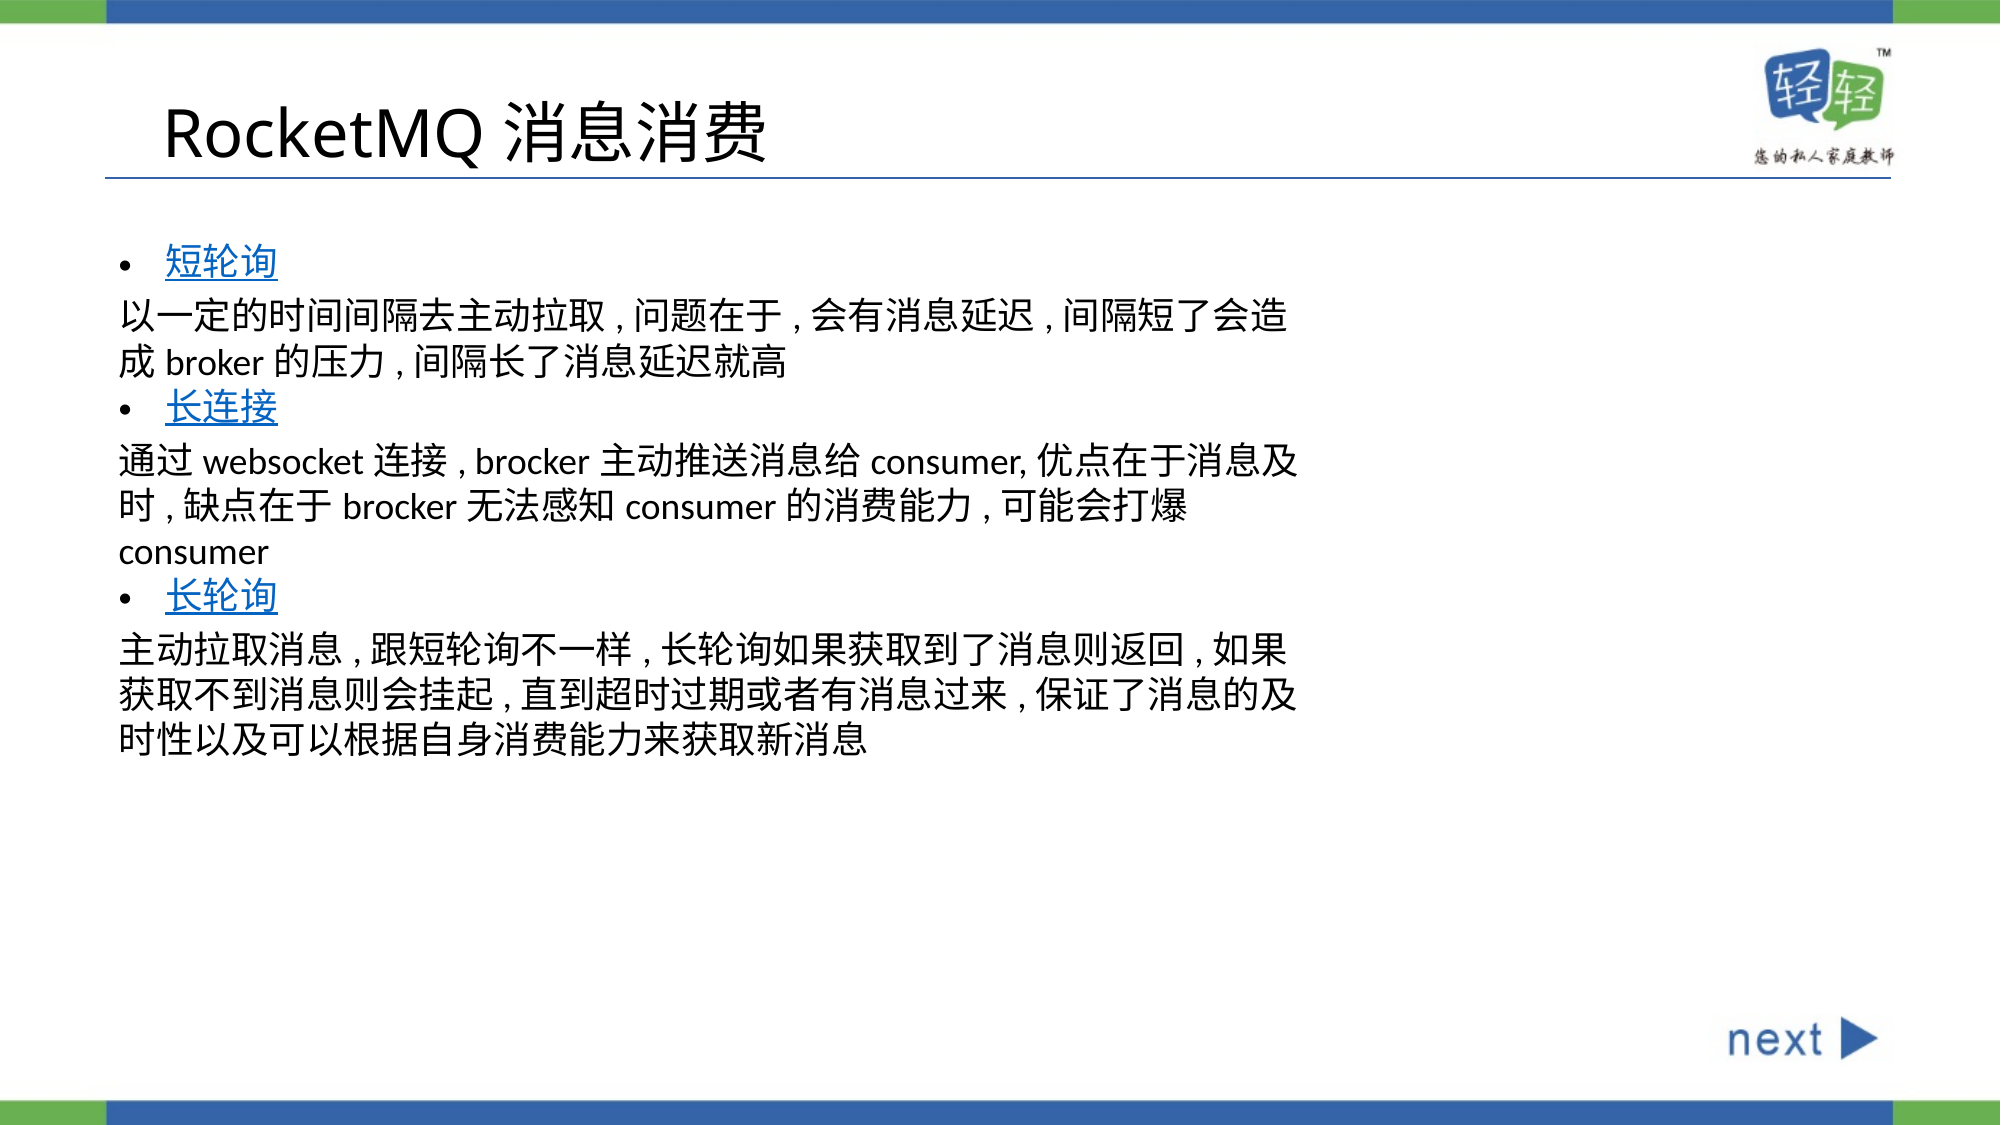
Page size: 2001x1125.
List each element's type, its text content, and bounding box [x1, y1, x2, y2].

picture [0, 0, 2000, 1125]
text_box 短轮询 以一定的时间间隔去主动拉取,问题在于,会有消息延迟,间隔短了会造成broker的压力,间隔长了消息延迟就高 长连接 通过websocket连接, brocker主动推送消息给consumer,优点在于消息及时,缺点在于brocker无法感知consumer的消费能力,可能会打爆consumer 长轮询 主动拉取消息,跟短轮询不一样,长轮询如果获取到了消息则返回,如果获取不到消息则会挂起,直到超时过期或者有消息过来,保证了消息的及时性以及可以根据自身消费能力来获取新消息 [103, 230, 1339, 769]
text_box RocketMQ消息消费 [25, 43, 1519, 178]
